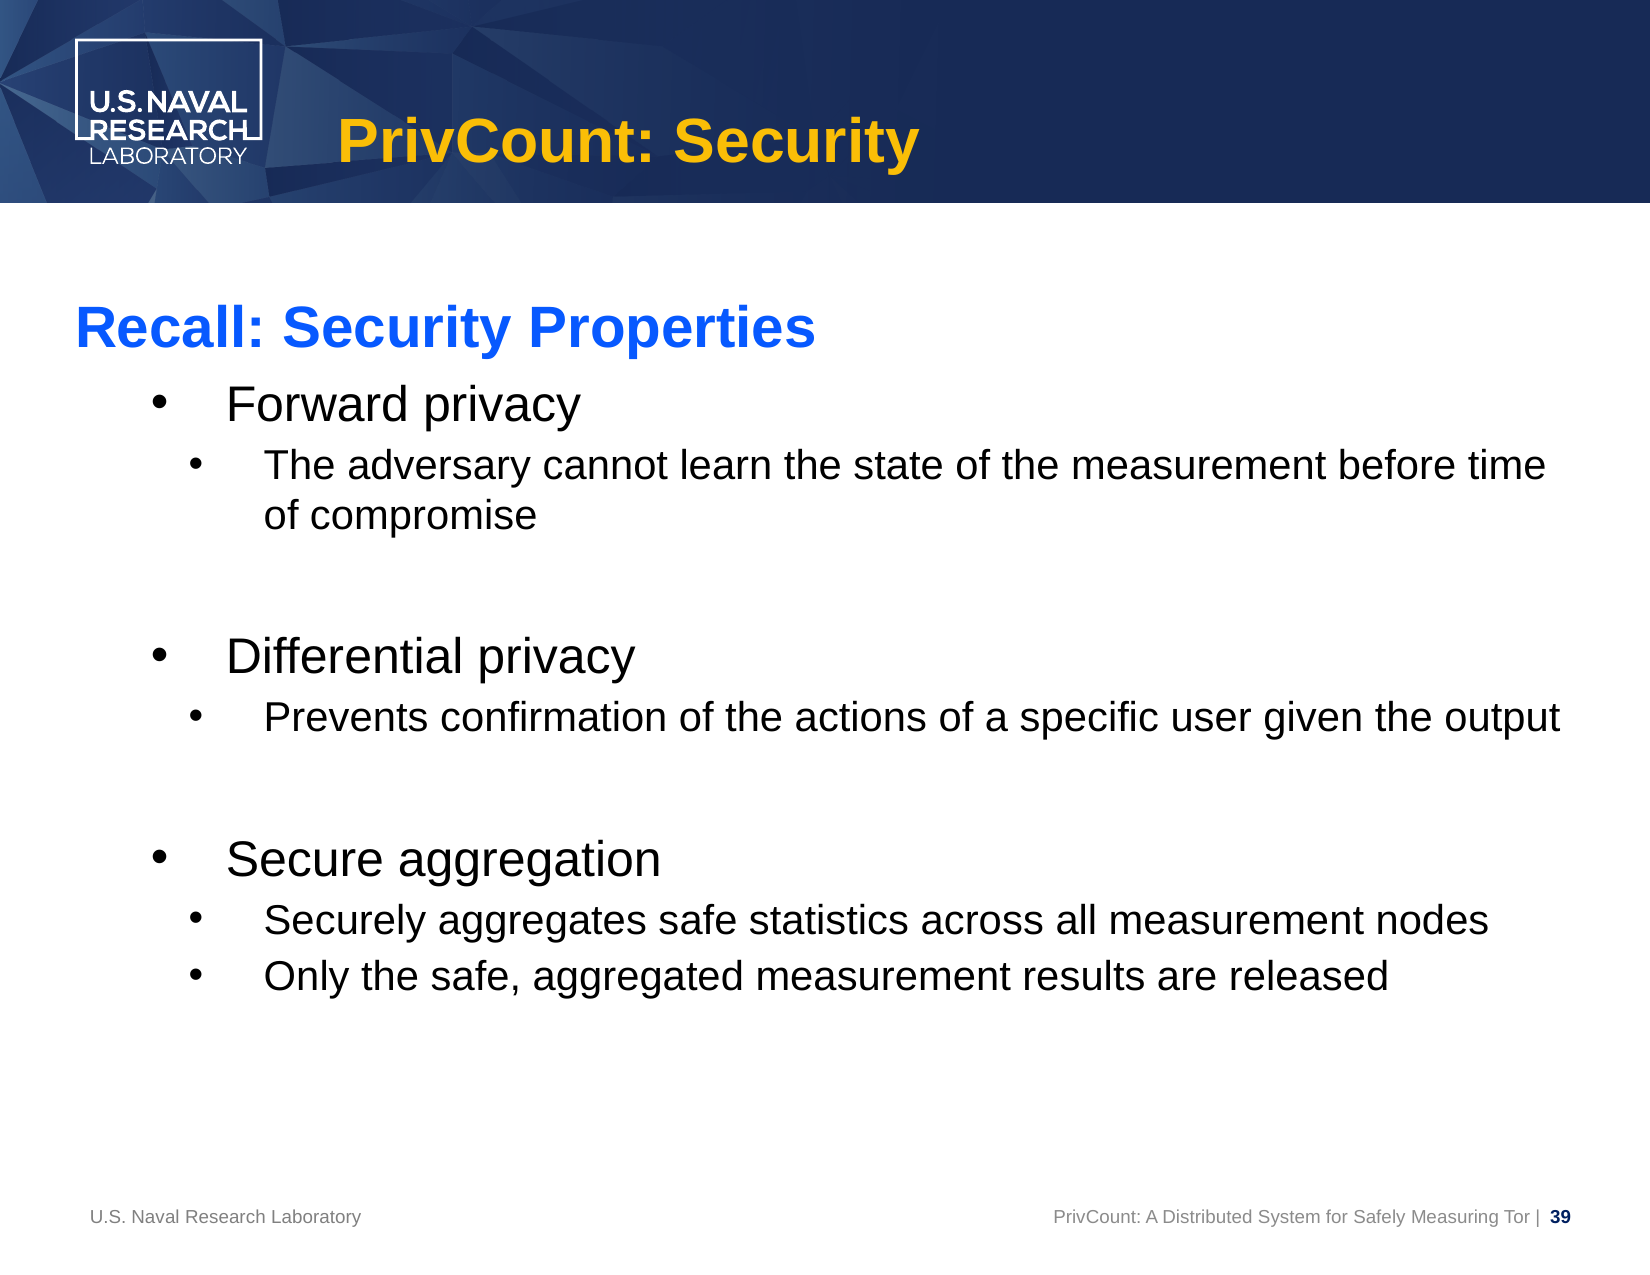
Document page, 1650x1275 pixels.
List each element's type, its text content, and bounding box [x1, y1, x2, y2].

picture [0, 0, 1650, 203]
footer U.S. Naval Research Laboratory [75, 1181, 632, 1250]
list Recall: Security Properties Forward privacy The adversary cannot learn the state of the measurement before time of compromise Differential privacy Prevents confirmation of the actions of a specific user given the output Secure aggregation Securely aggregates safe statistics across all measurement nodes Only the safe, aggregated measurement results are released [75, 289, 1572, 1152]
slide_number PrivCount: A Distributed System for Safely Measuring Tor | 39 [1012, 1181, 1572, 1250]
title PrivCount: Security [337, 104, 1538, 180]
